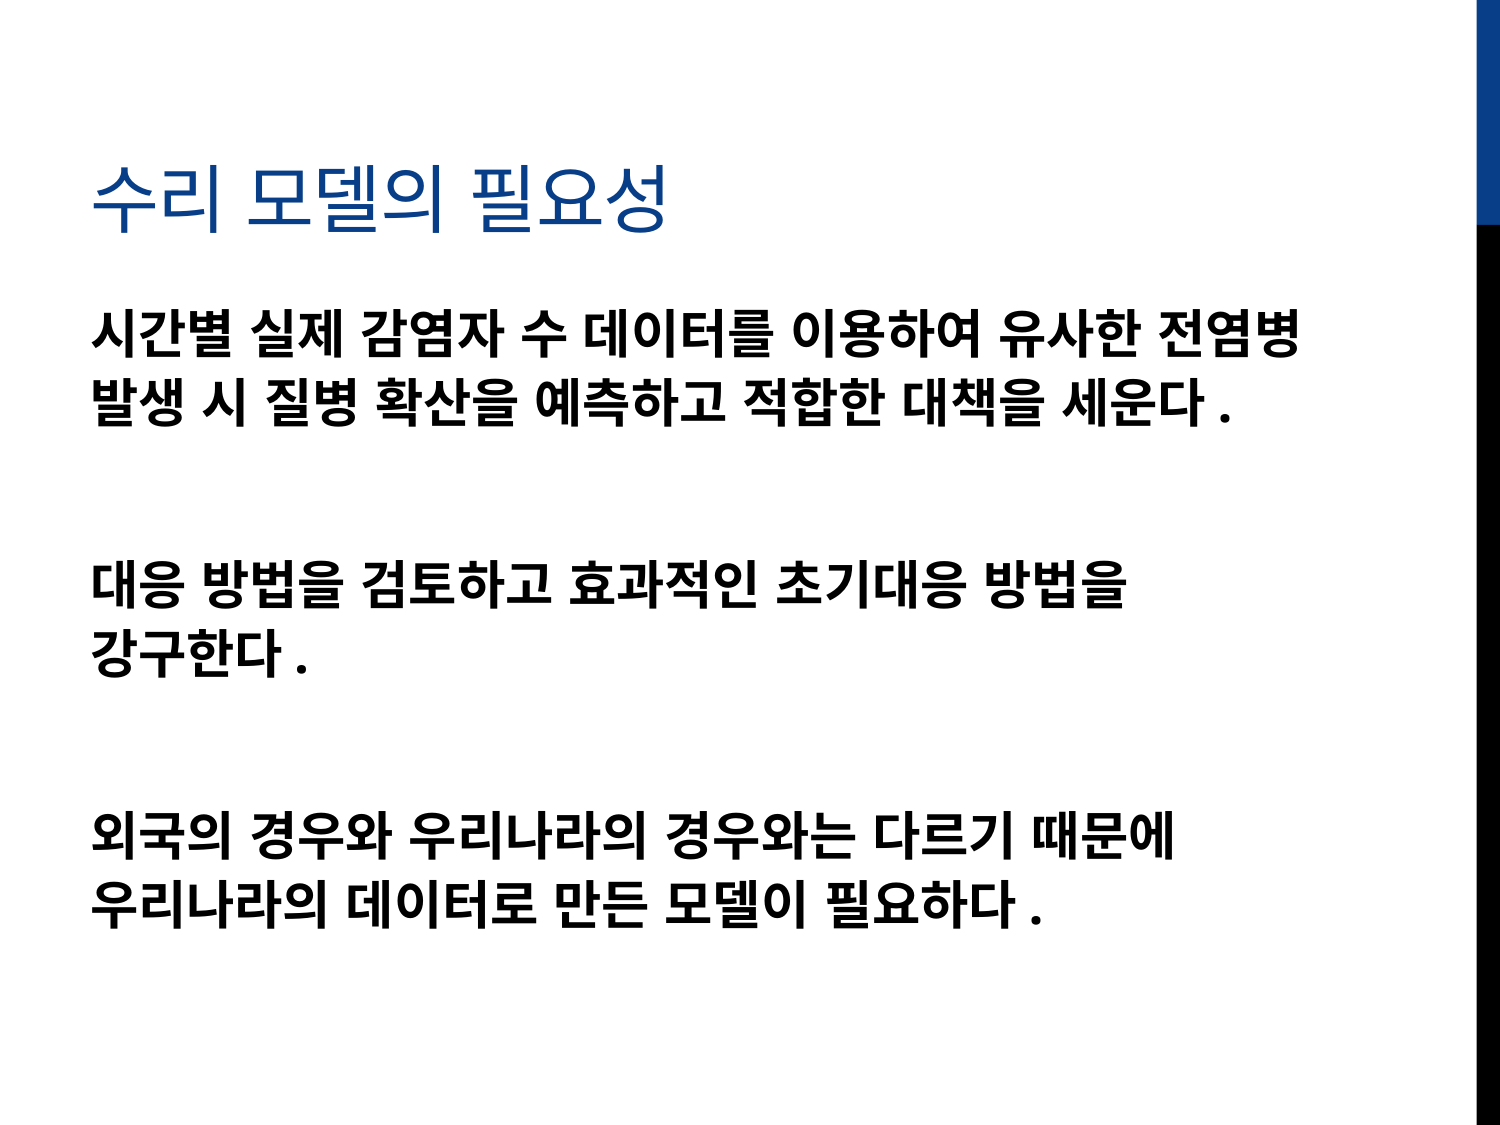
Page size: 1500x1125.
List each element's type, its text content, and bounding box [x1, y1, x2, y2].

title 수리 모델의 필요성 [75, 25, 1025, 250]
list 시간별 실제 감염자 수 데이터를 이용하여 유사한 전염병 발생 시 질병 확산을 예측하고 적합한 대책을 세운다. 대응 방법을 검토하고 효과적인 초기대응 방법을 강구한다. 외국의 경우와 우리나라의 경우와는 다르기 때문에 우리나라의 데이터로 만든 모델이 필요하다. [75, 287, 1325, 1005]
